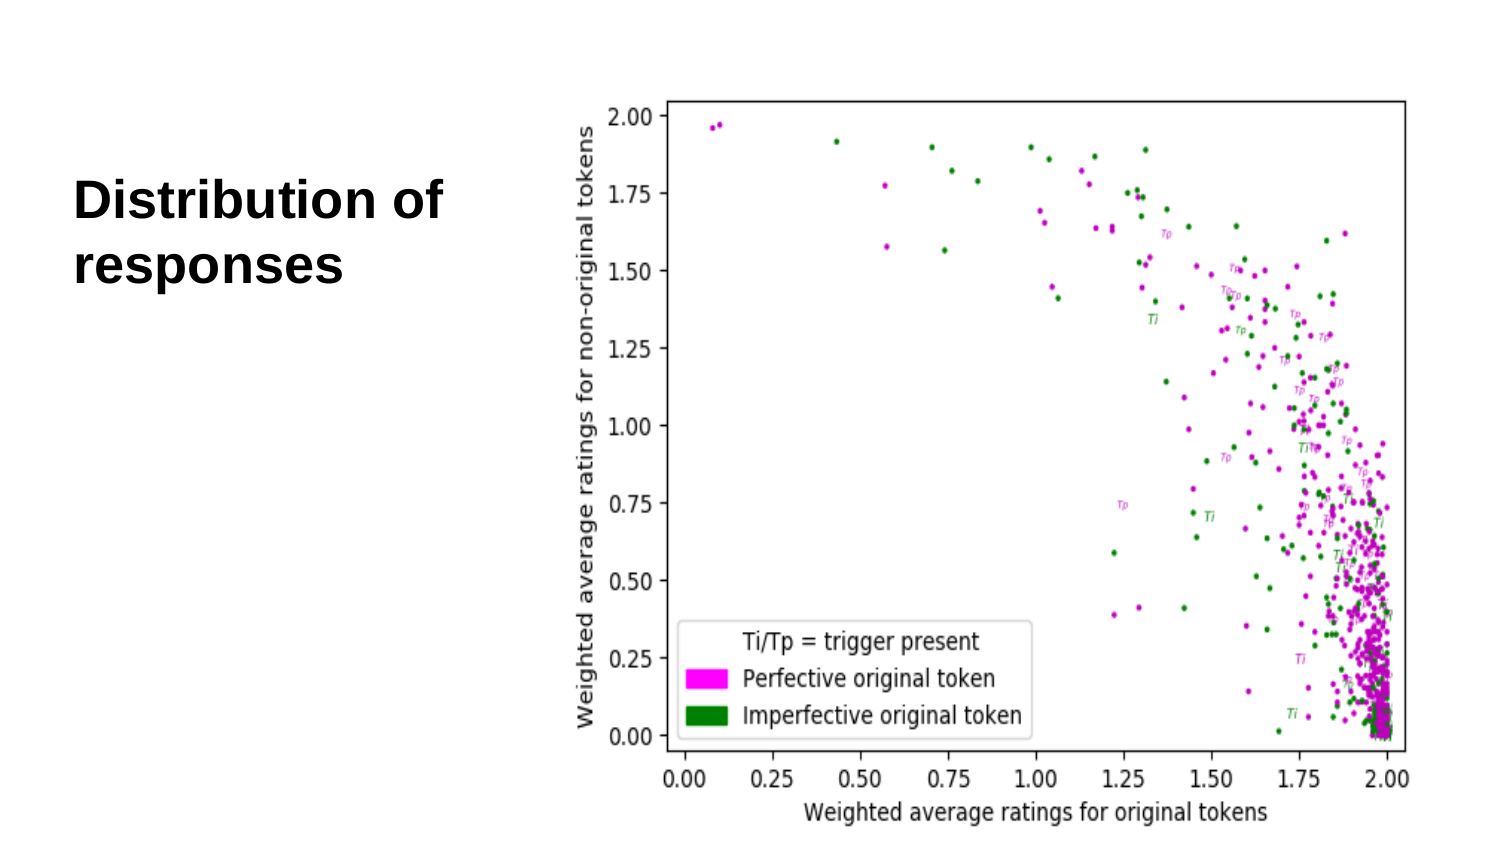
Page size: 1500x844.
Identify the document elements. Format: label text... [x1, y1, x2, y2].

title Distribution of responses [58, 57, 481, 302]
picture [548, 0, 1500, 844]
